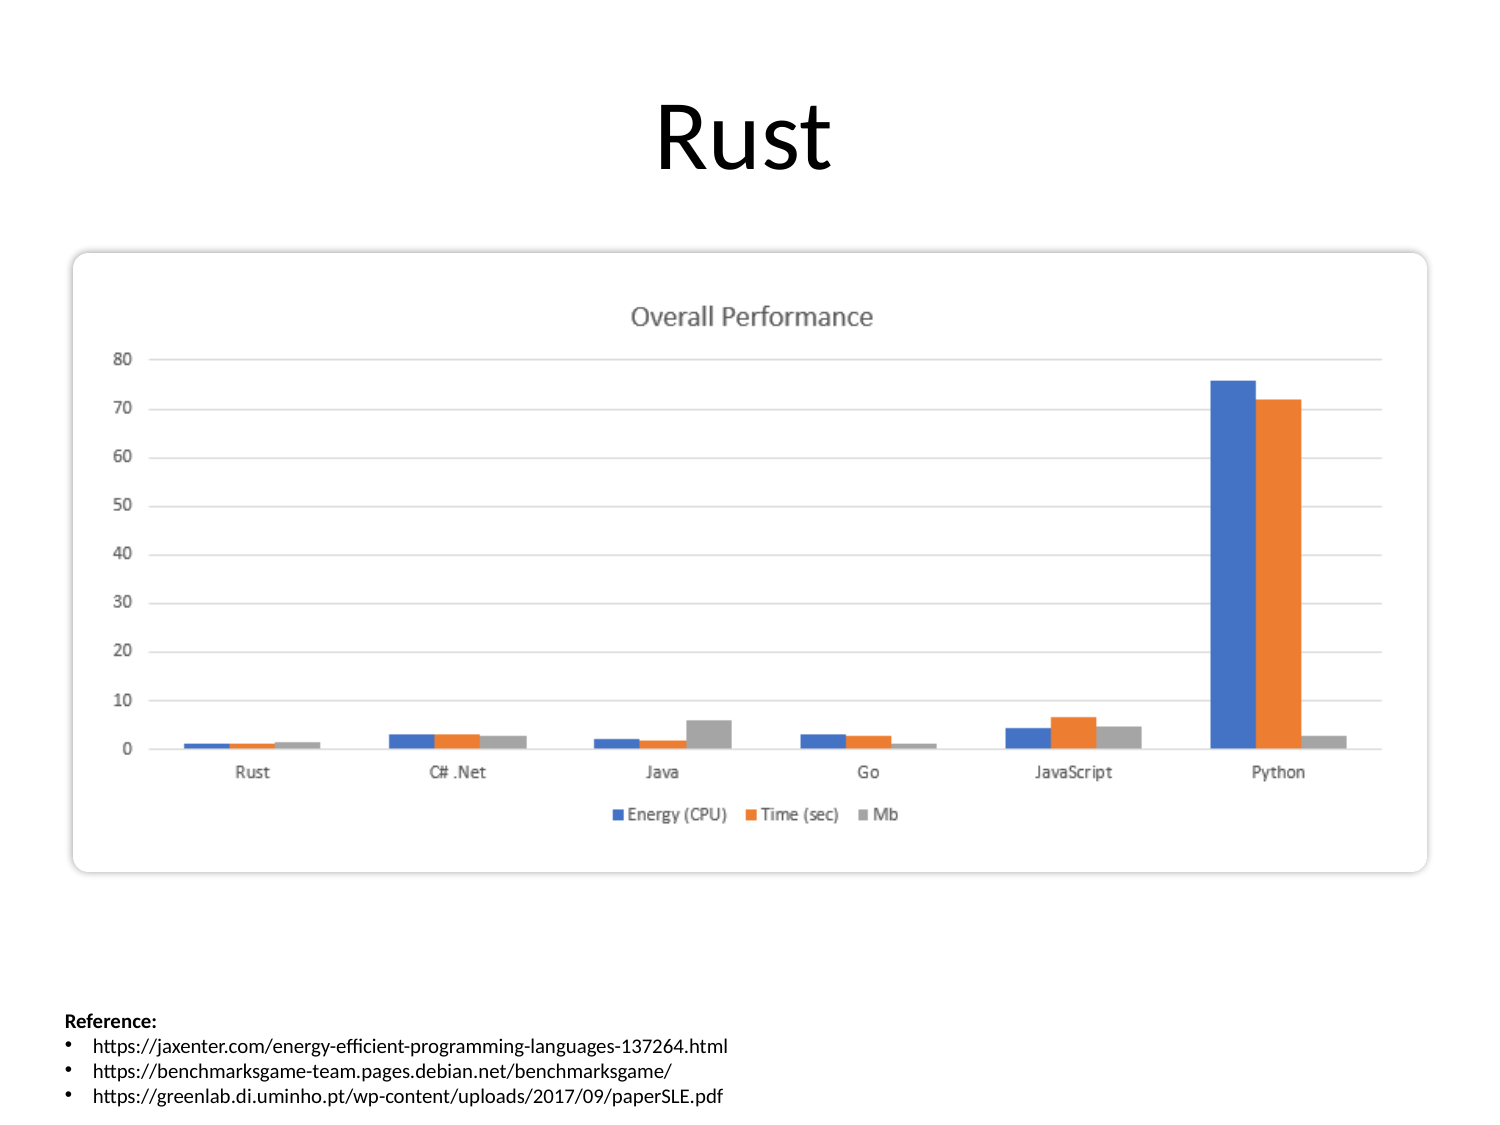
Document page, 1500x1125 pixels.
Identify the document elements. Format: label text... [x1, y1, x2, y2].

picture [103, 284, 1397, 841]
text_box Rust [74, 62, 1413, 198]
text_box Reference: https://jaxenter.com/energy-efficient-programming-languages-137264.html https://benchmarksgame-team.pages.debian.net/benchmarksgame/ https://greenlab.di.uminho.pt/wp-content/uploads/2017/09/paperSLE.pdf [50, 999, 1450, 1115]
